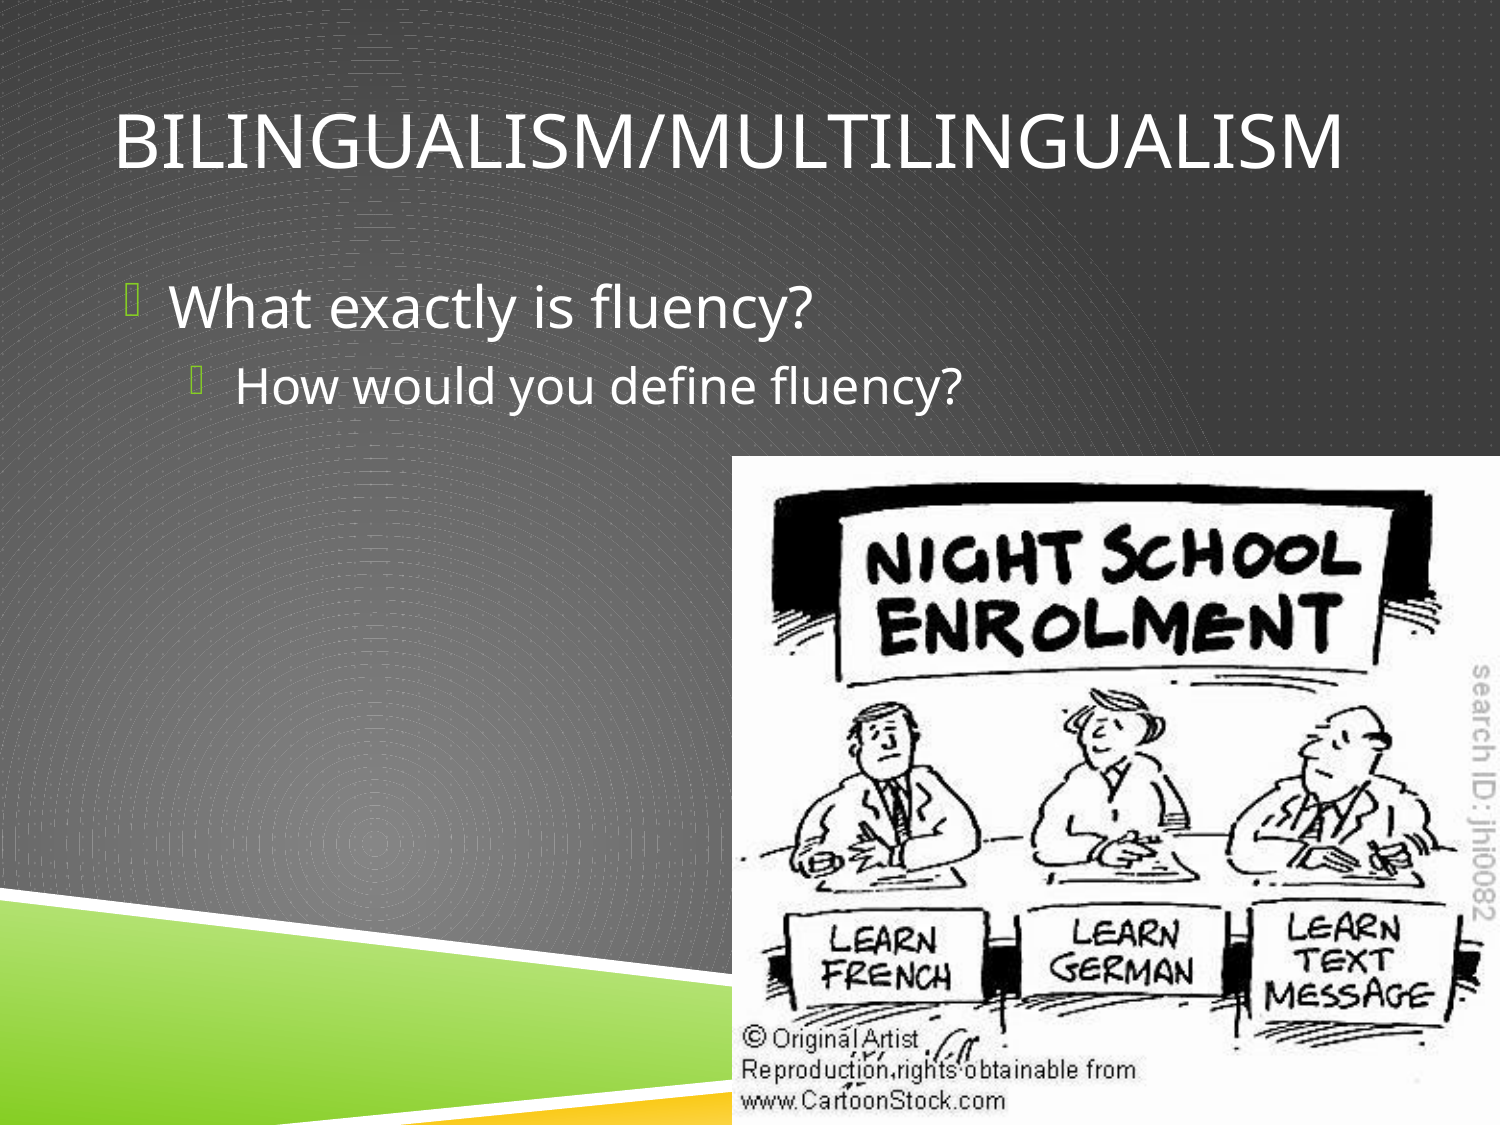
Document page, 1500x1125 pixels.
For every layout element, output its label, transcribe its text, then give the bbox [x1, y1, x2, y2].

picture [731, 456, 1500, 1125]
title Bilingualism/Multilingualism [112, 45, 1388, 233]
list What exactly is fluency? How would you define fluency? [112, 262, 1388, 875]
